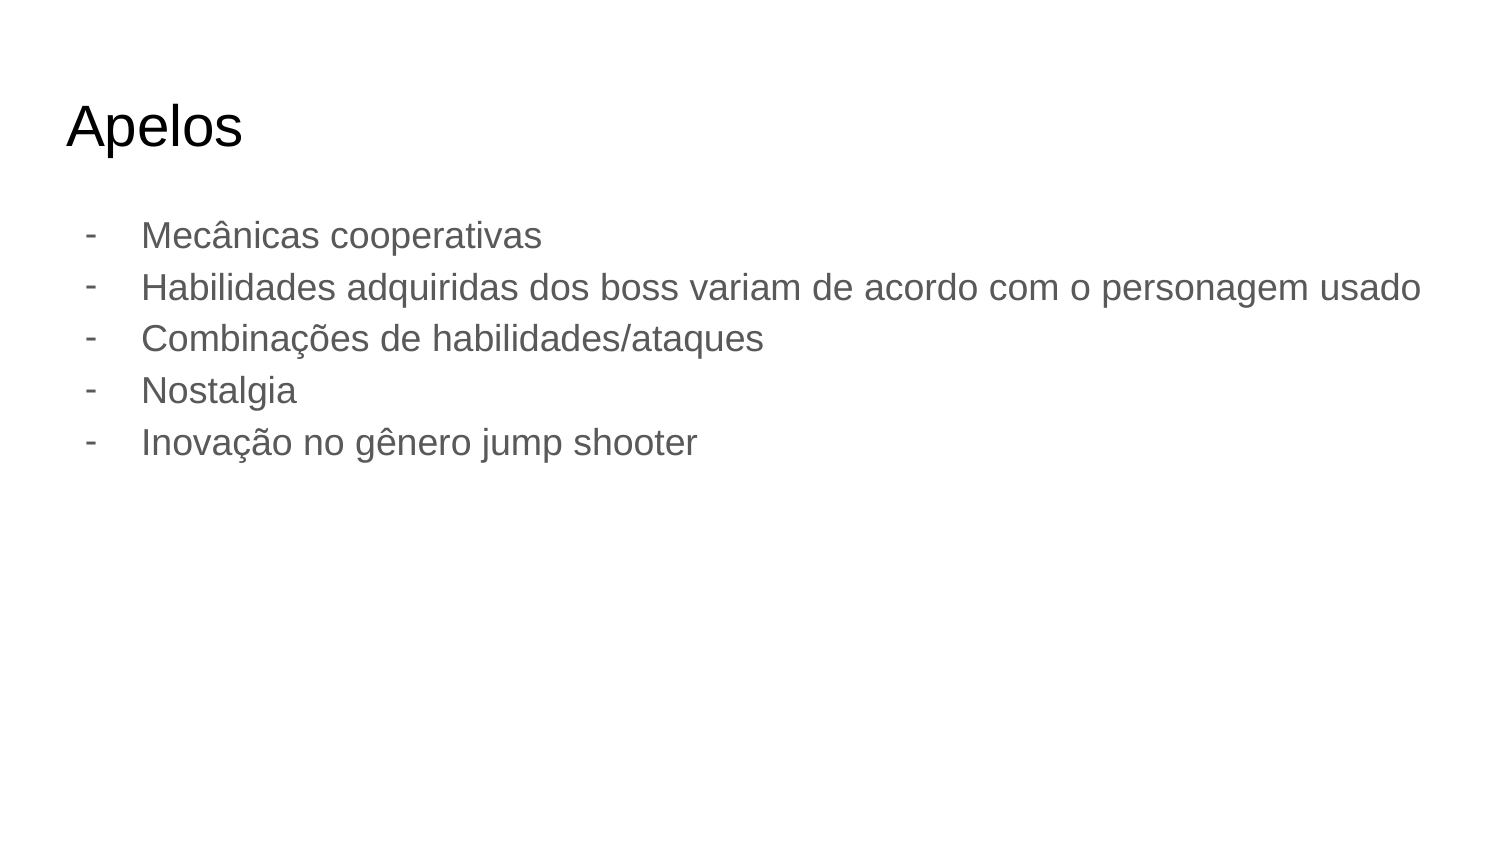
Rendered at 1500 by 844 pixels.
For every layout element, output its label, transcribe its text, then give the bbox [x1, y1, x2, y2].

title Apelos [51, 72, 1449, 167]
list Mecânicas cooperativas Habilidades adquiridas dos boss variam de acordo com o personagem usado Combinações de habilidades/ataques Nostalgia Inovação no gênero jump shooter [51, 189, 1449, 750]
